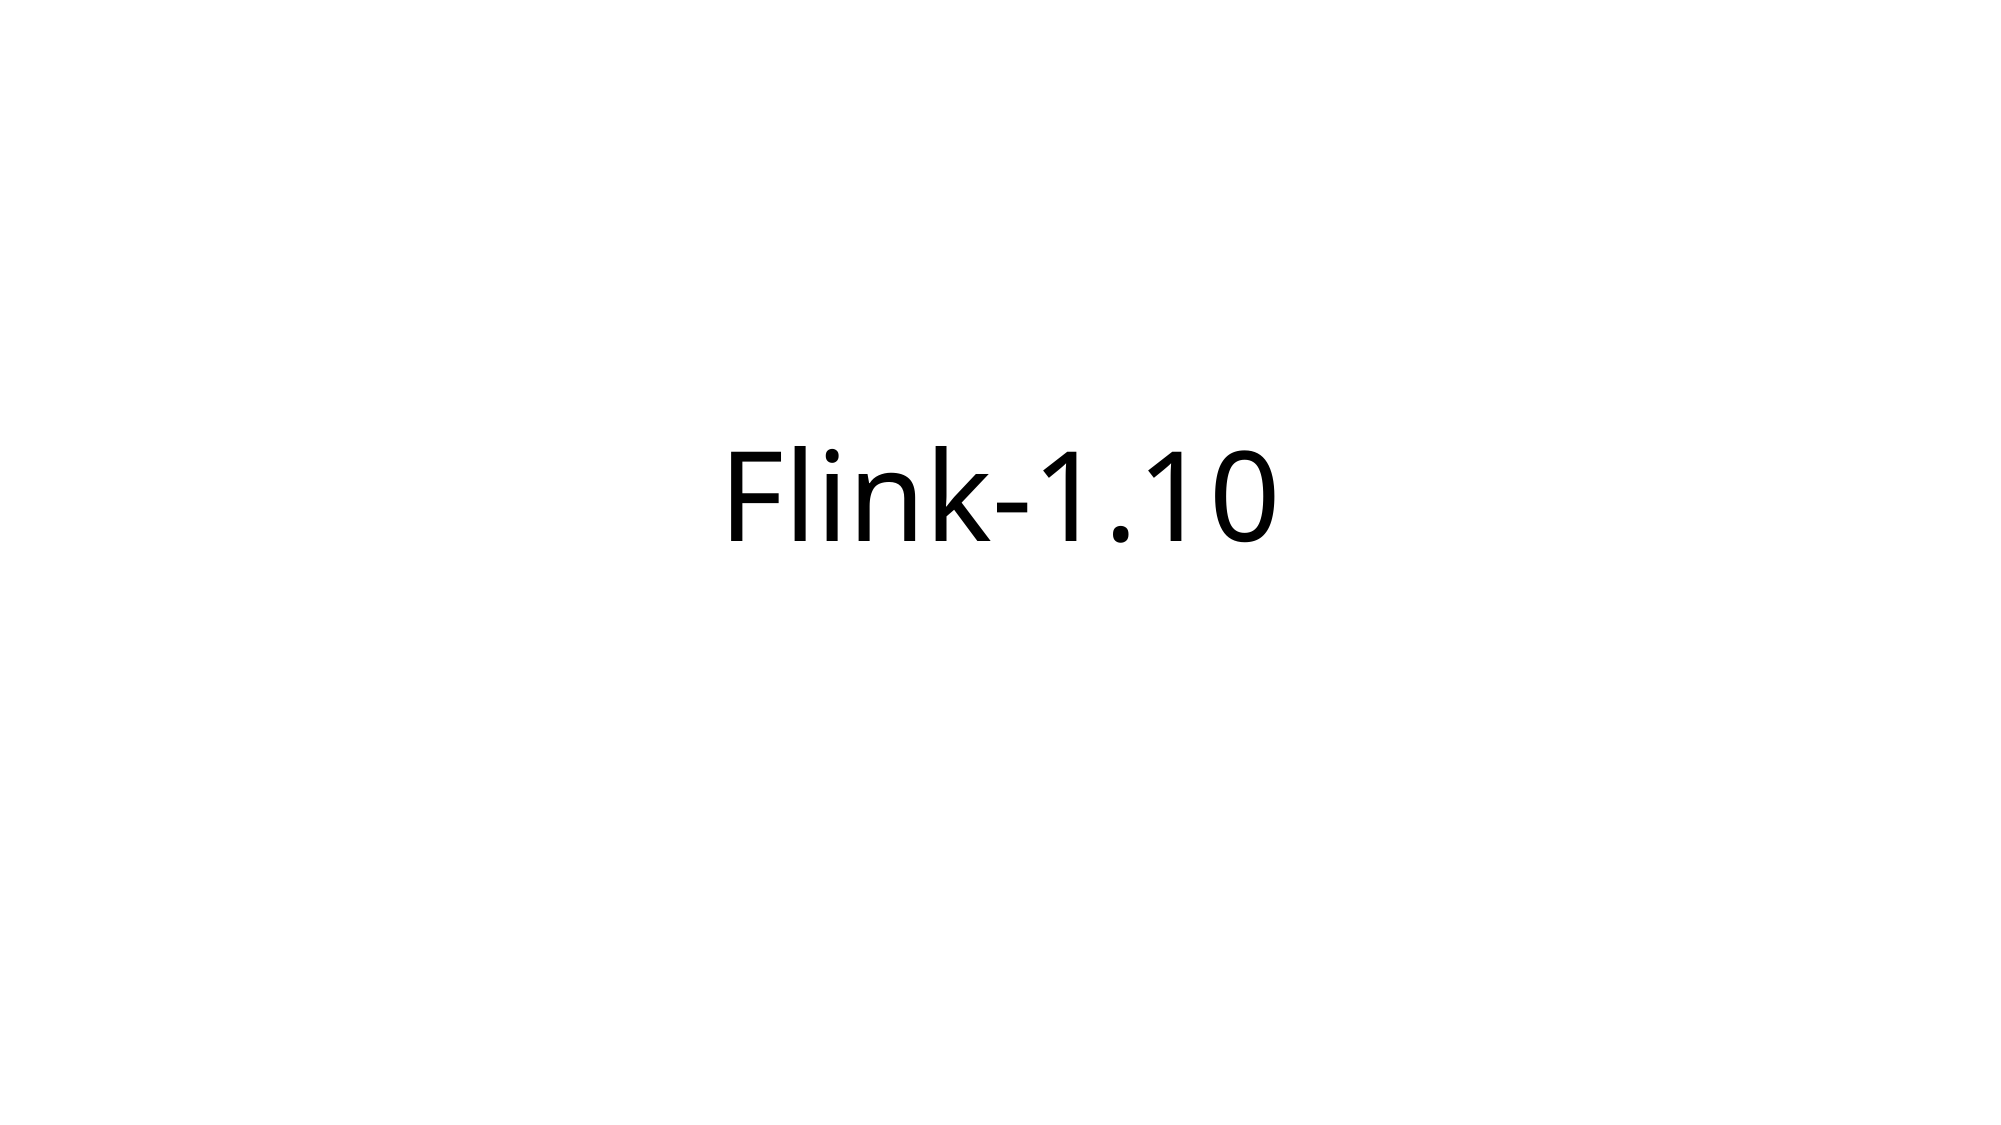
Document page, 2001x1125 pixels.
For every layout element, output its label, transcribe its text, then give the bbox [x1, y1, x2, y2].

title Flink-1.10 [249, 184, 1750, 576]
